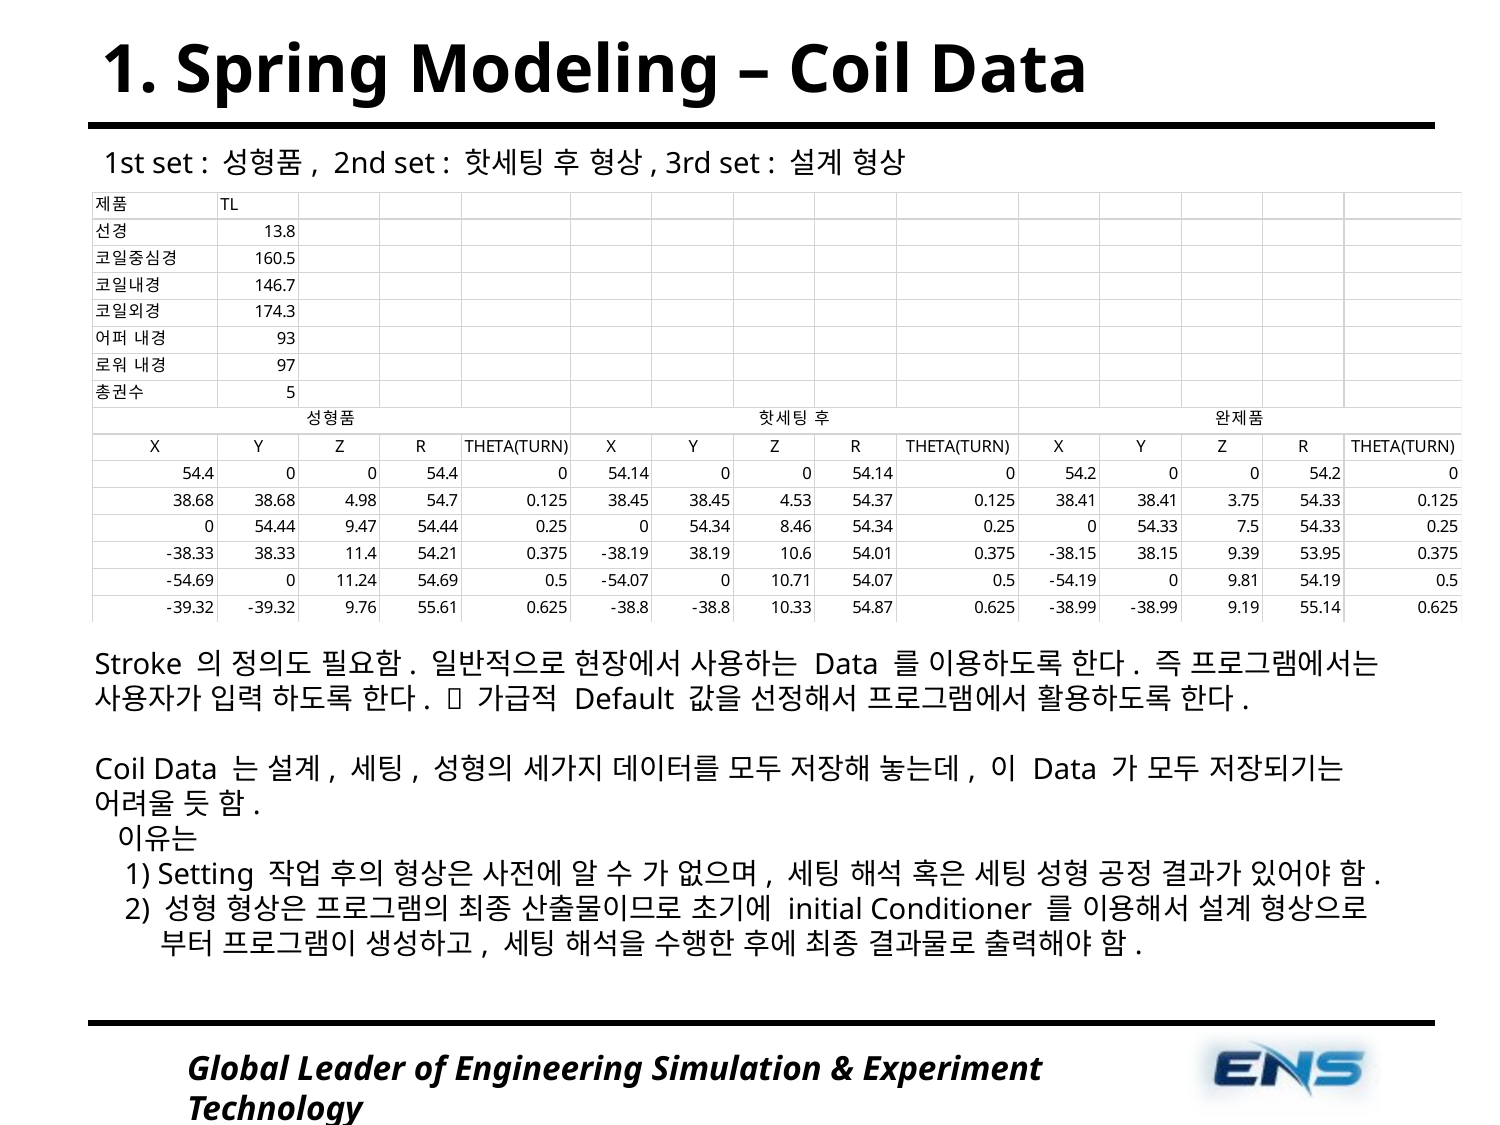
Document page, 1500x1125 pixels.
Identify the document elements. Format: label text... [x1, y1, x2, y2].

list 1st set : 성형품, 2nd set : 핫세팅 후 형상, 3rd set : 설계 형상 [88, 137, 1436, 192]
picture [91, 191, 1463, 623]
picture [1217, 1058, 1354, 1088]
list 1st set : 성형품, 2nd set : 핫세팅 후 형상, 3rd set : 설계 형상 [88, 630, 1436, 988]
text_box Stroke 의 정의도 필요함. 일반적으로 현장에서 사용하는 Data 를 이용하도록 한다. 즉 프로그램에서는 사용자가 입력 하도록 한다.  가급적 Default 값을 선정해서 프로그램에서 활용하도록 한다. Coil Data 는 설계, 세팅, 성형의 세가지 데이터를 모두 저장해 놓는데, 이 Data 가 모두 저장되기는 어려울 듯 함. 이유는 1) Setting 작업 후의 형상은 사전에 알 수 가 없으며, 세팅 해석 혹은 세팅 성형 공정 결과가 있어야 함. 2) 성형 형상은 프로그램의 최종 산출물이므로 초기에 initial Conditioner 를 이용해서 설계 형상으로 부터 프로그램이 생성하고, 세팅 해석을 수행한 후에 최종 결과물로 출력해야 함. [79, 637, 1435, 1003]
title 1. Spring Modeling – Coil Data [86, 22, 1436, 114]
